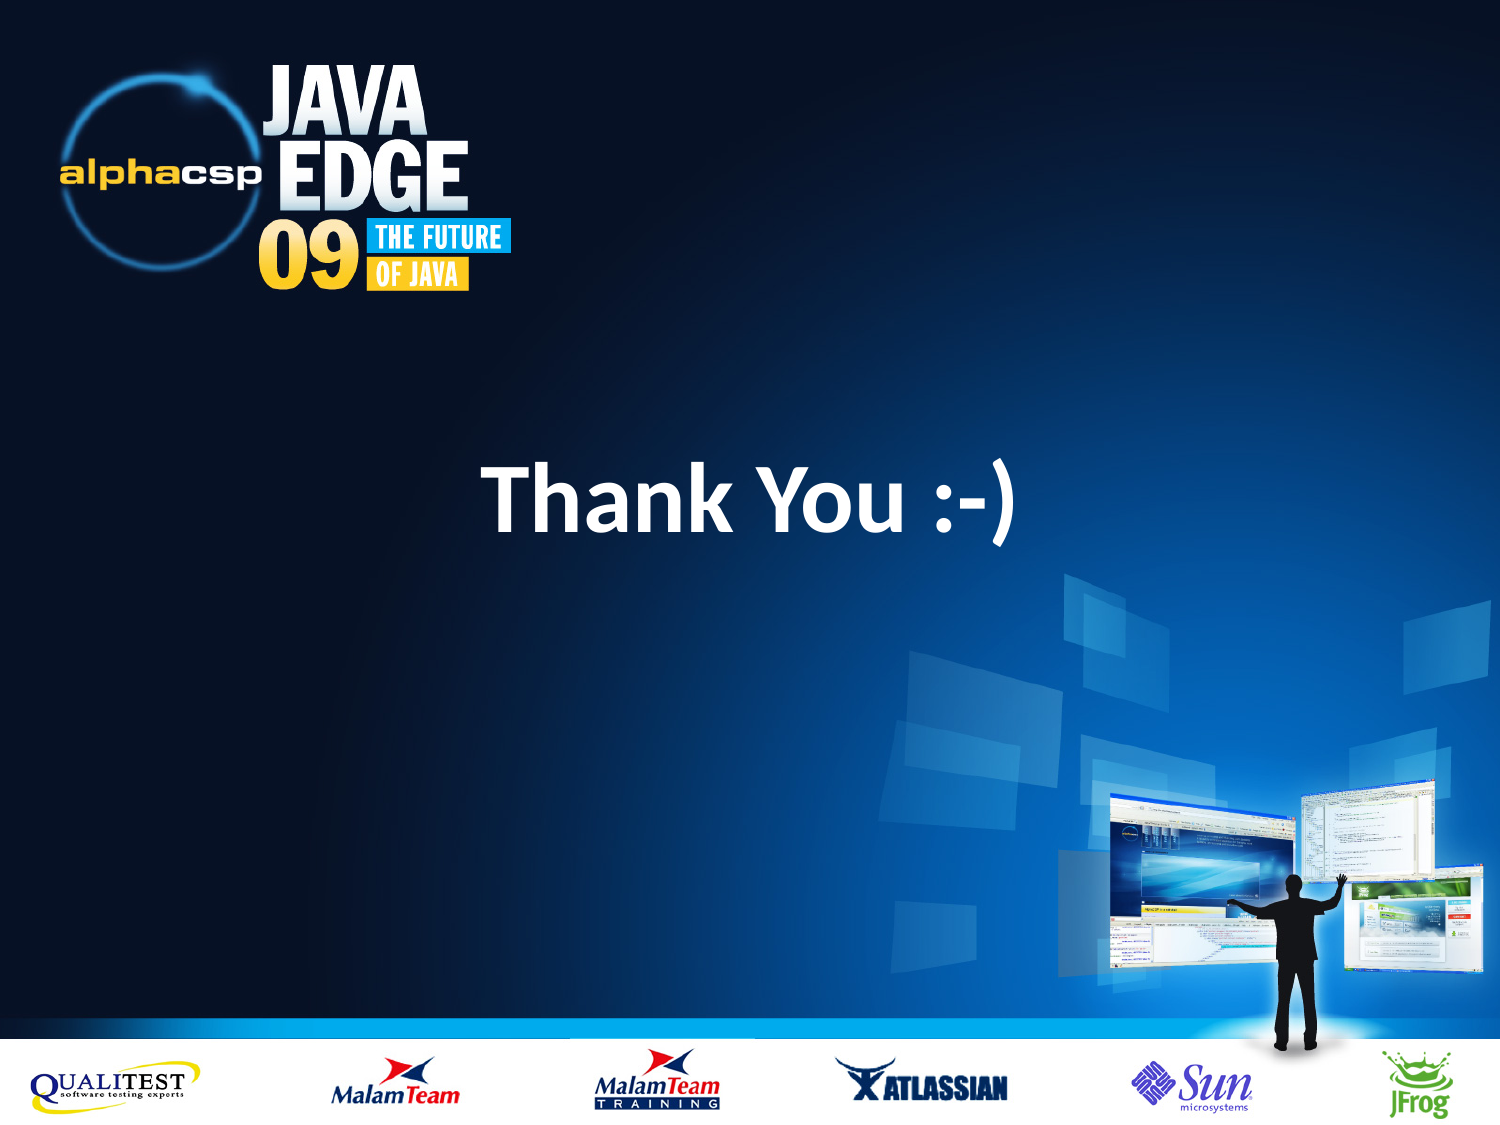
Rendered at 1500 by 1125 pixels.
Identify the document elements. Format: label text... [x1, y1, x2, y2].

list Thank You :-) [0, 425, 1500, 550]
picture [0, 550, 1500, 1125]
picture [0, 0, 1500, 425]
